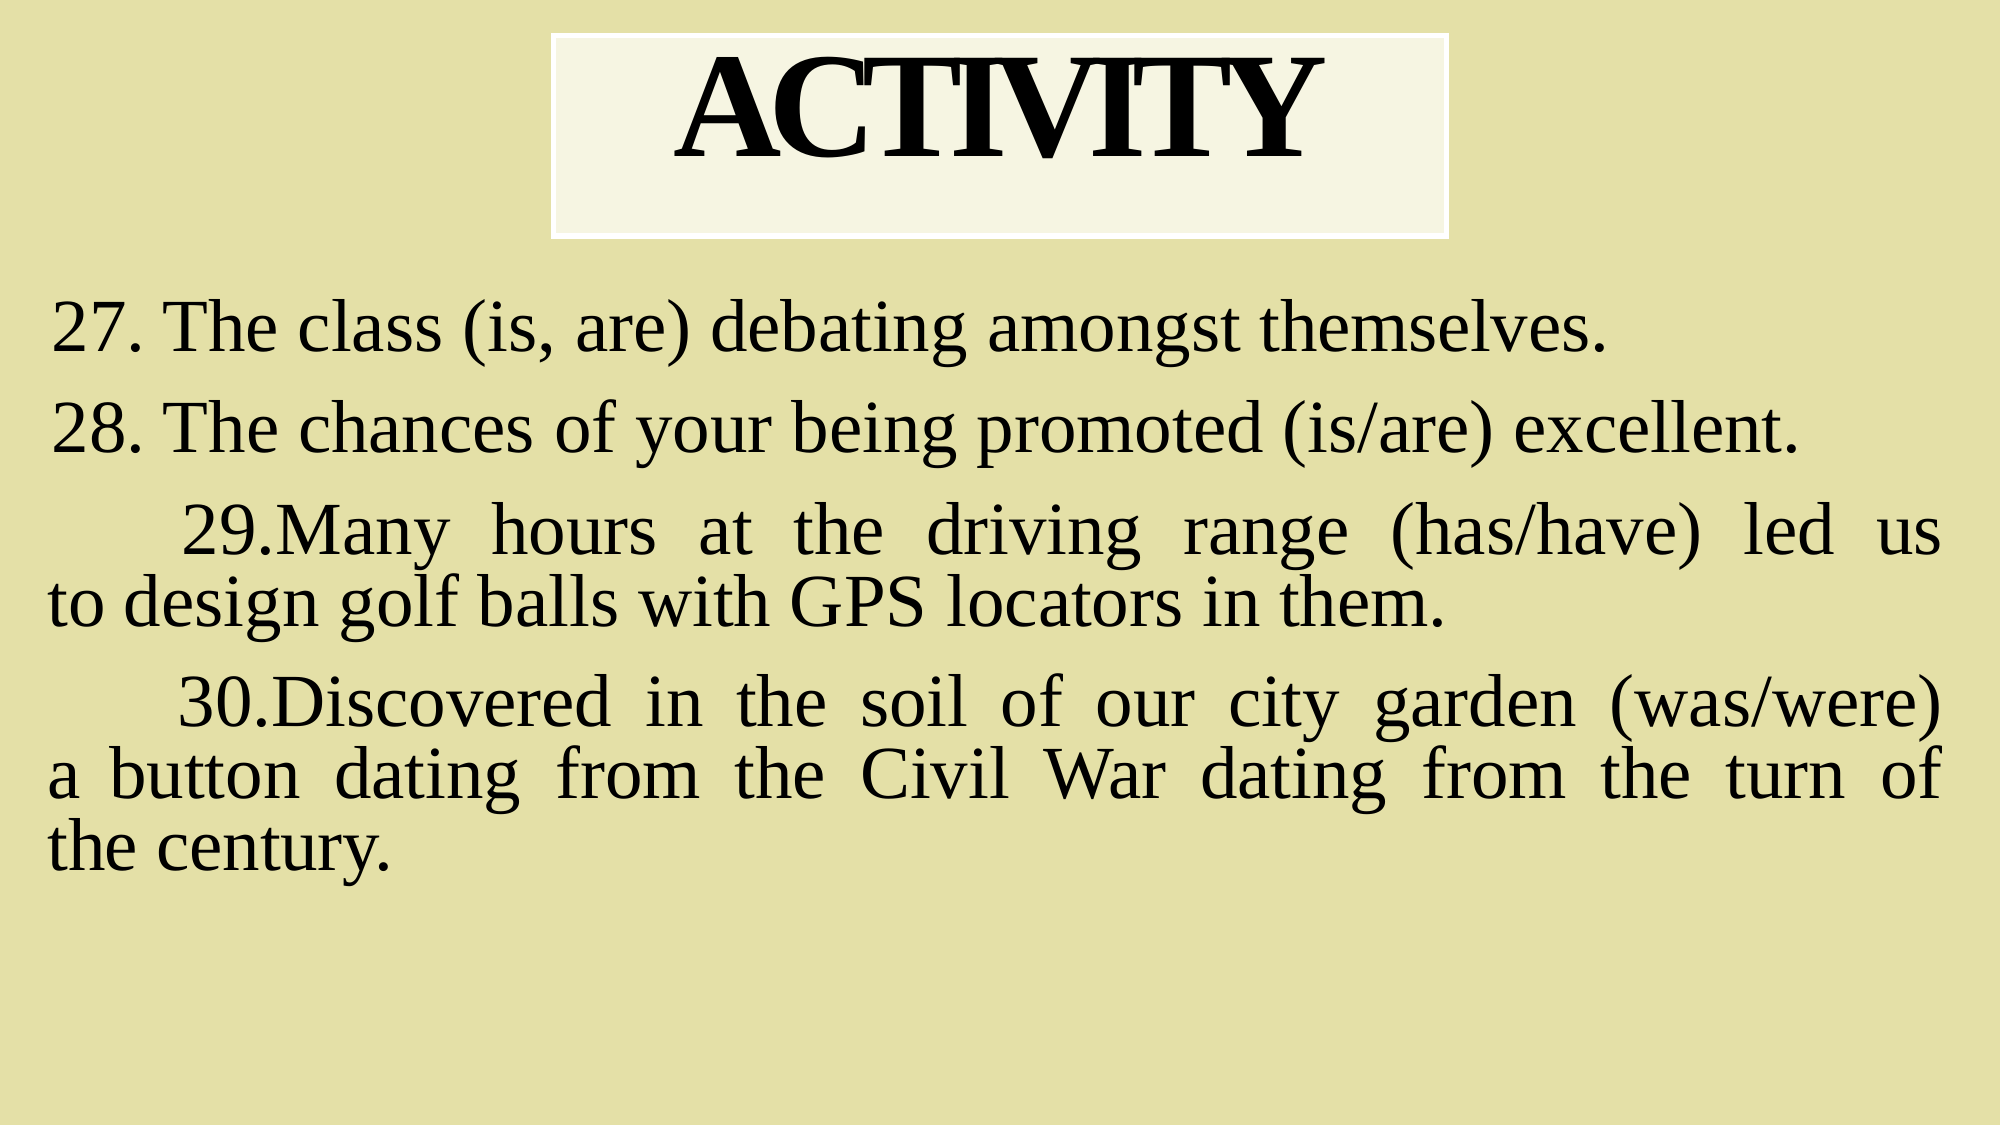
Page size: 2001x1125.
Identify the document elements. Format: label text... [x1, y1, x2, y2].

title ACTIVITY [551, 33, 1449, 239]
list The class (is, are) debating amongst themselves. The chances of your being promoted (is/are) excellent. Many hours at the driving range (has/have) led us to design golf balls with GPS locators in them. Discovered in the soil of our city garden (was/were) a button dating from the Civil War dating from the turn of the century. [30, 269, 1959, 1090]
